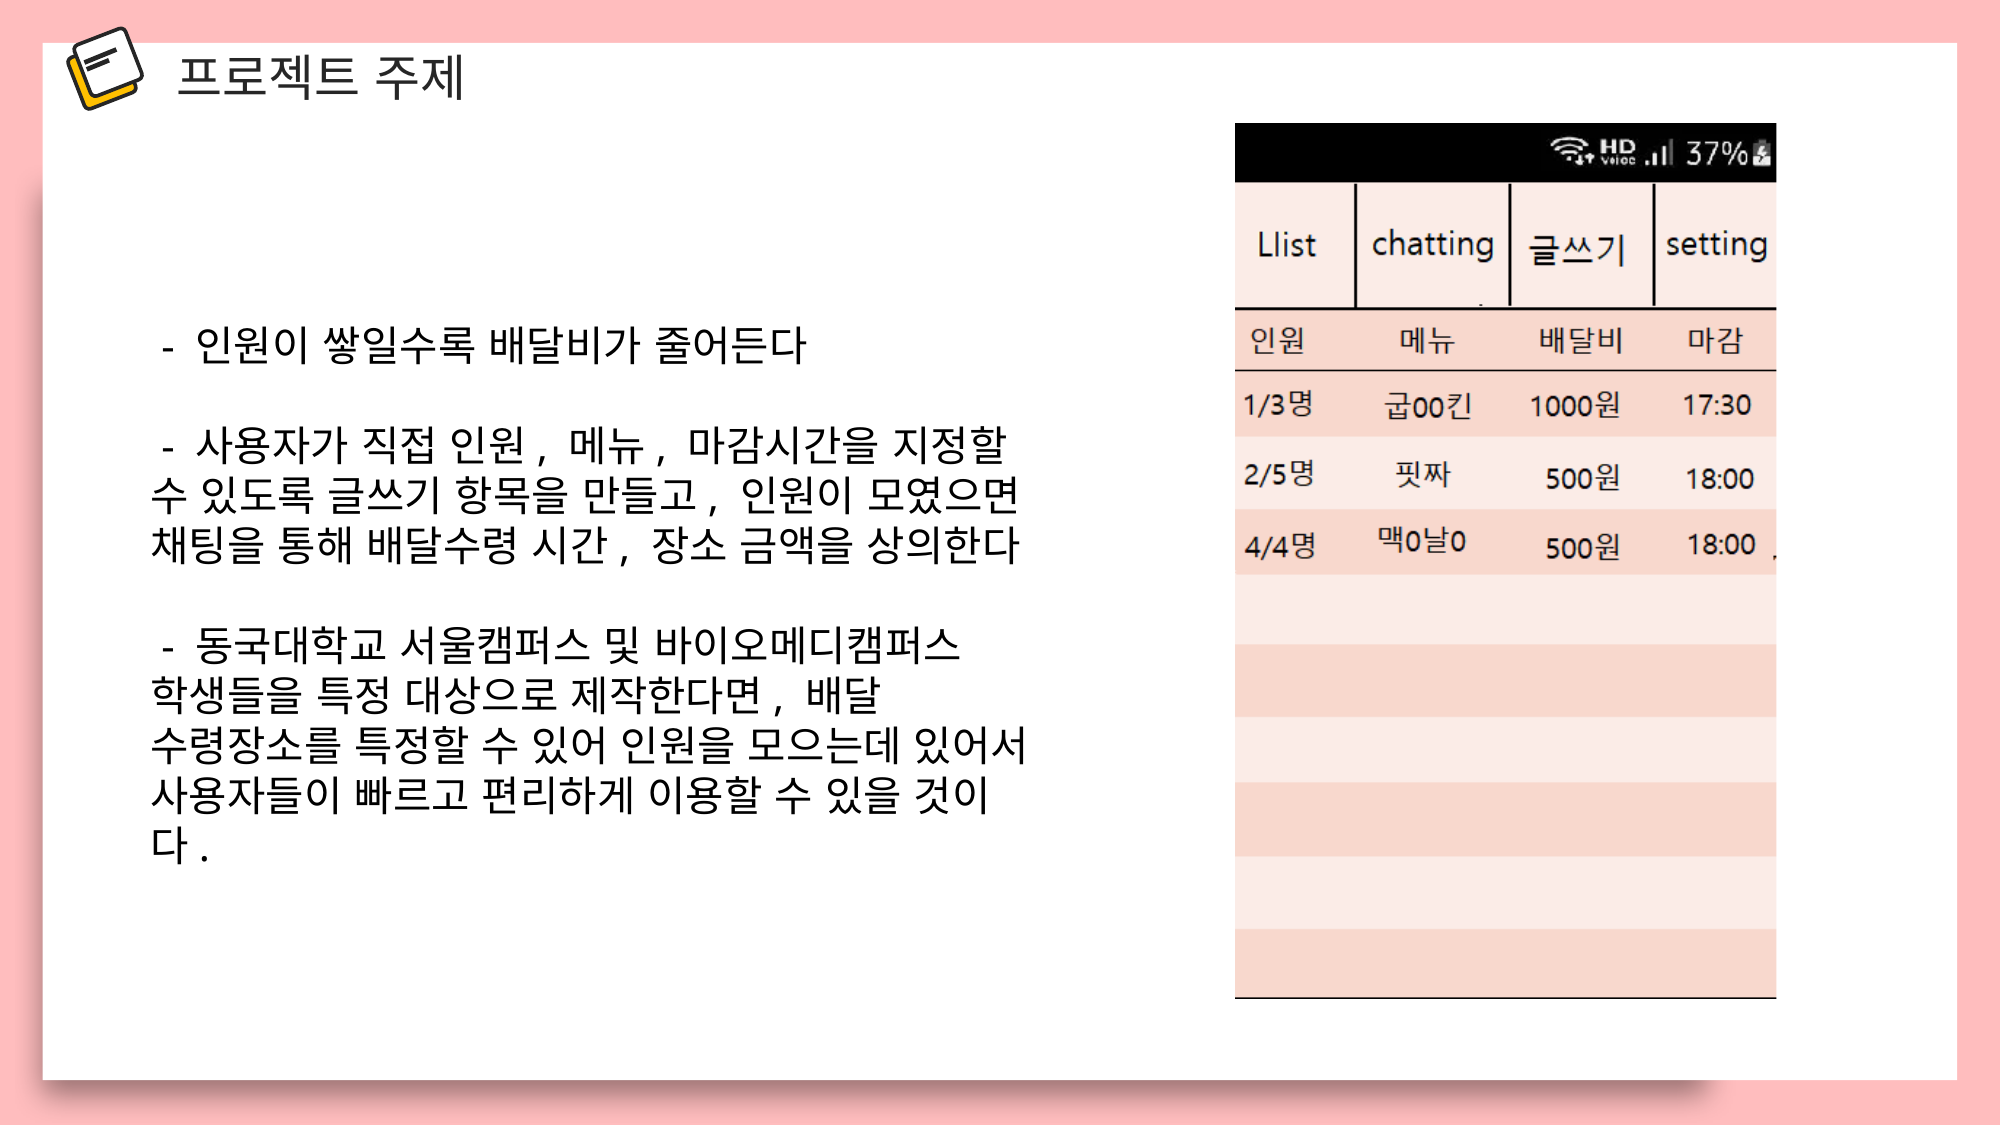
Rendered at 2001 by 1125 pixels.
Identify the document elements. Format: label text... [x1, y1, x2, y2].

text_box [42, 42, 1958, 1081]
picture [1235, 123, 1778, 1000]
text_box - 인원이 쌓일수록 배달비가 줄어든다 - 사용자가 직접 인원, 메뉴, 마감시간을 지정할 수 있도록 글쓰기 항목을 만들고, 인원이 모였으면 채팅을 통해 배달수령 시간, 장소 금액을 상의한다 - 동국대학교 서울캠퍼스 및 바이오메디캠퍼스 학생들을 특정 대상으로 제작한다면, 배달 수령장소를 특정할 수 있어 인원을 모으는데 있어서 사용자들이 빠르고 편리하게 이용할 수 있을 것이다. [135, 312, 1050, 878]
text_box 프로젝트 주제 [161, 38, 599, 114]
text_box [74, 34, 136, 103]
